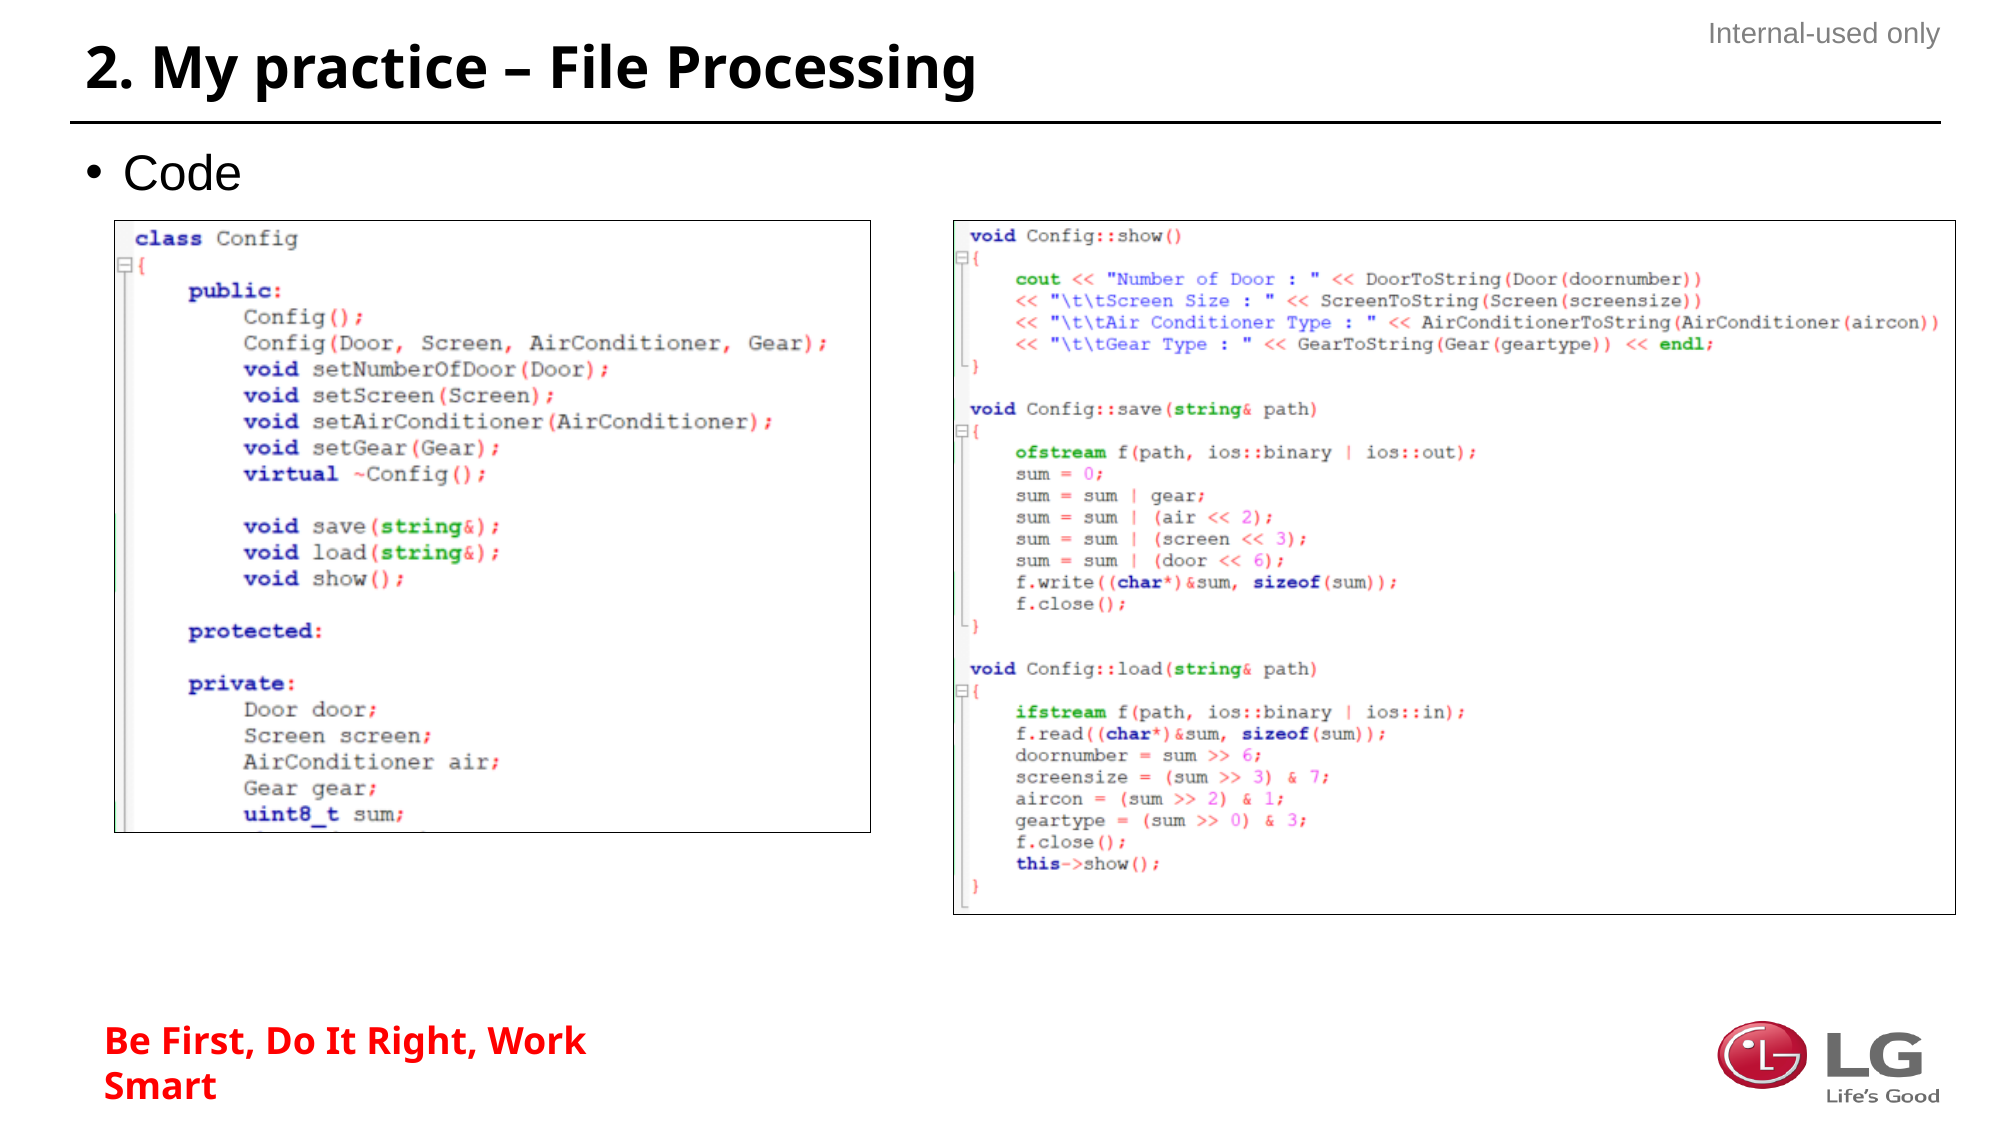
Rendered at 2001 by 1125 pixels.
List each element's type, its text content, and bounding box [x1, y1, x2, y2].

list Code [70, 133, 1942, 1002]
picture [1713, 1002, 1942, 1123]
picture [953, 220, 1955, 915]
picture [114, 220, 871, 833]
title 2. My practice – File Processing [70, 12, 1942, 123]
